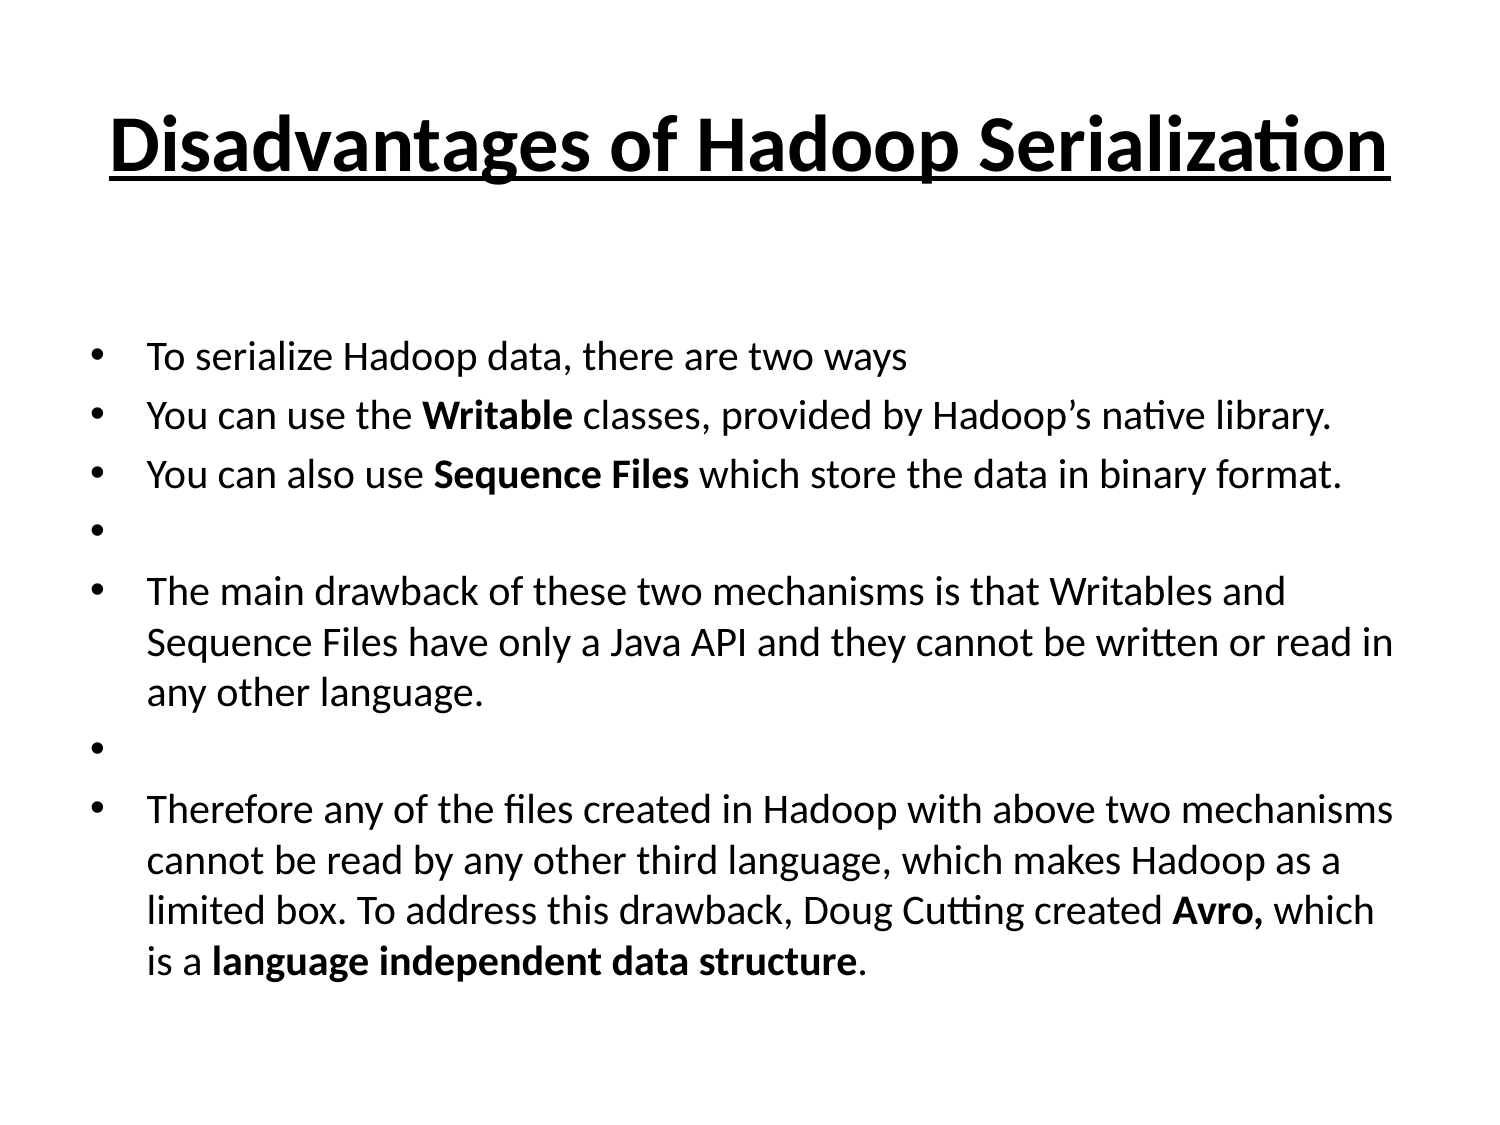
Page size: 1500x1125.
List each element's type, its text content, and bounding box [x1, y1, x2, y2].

list To serialize Hadoop data, there are two ways You can use the Writable classes, provided by Hadoop’s native library. You can also use Sequence Files which store the data in binary format. The main drawback of these two mechanisms is that Writables and Sequence Files have only a Java API and they cannot be written or read in any other language. Therefore any of the files created in Hadoop with above two mechanisms cannot be read by any other third language, which makes Hadoop as a limited box. To address this drawback, Doug Cutting created Avro, which is a language independent data structure. [75, 262, 1425, 1005]
title Disadvantages of Hadoop Serialization [75, 45, 1425, 233]
